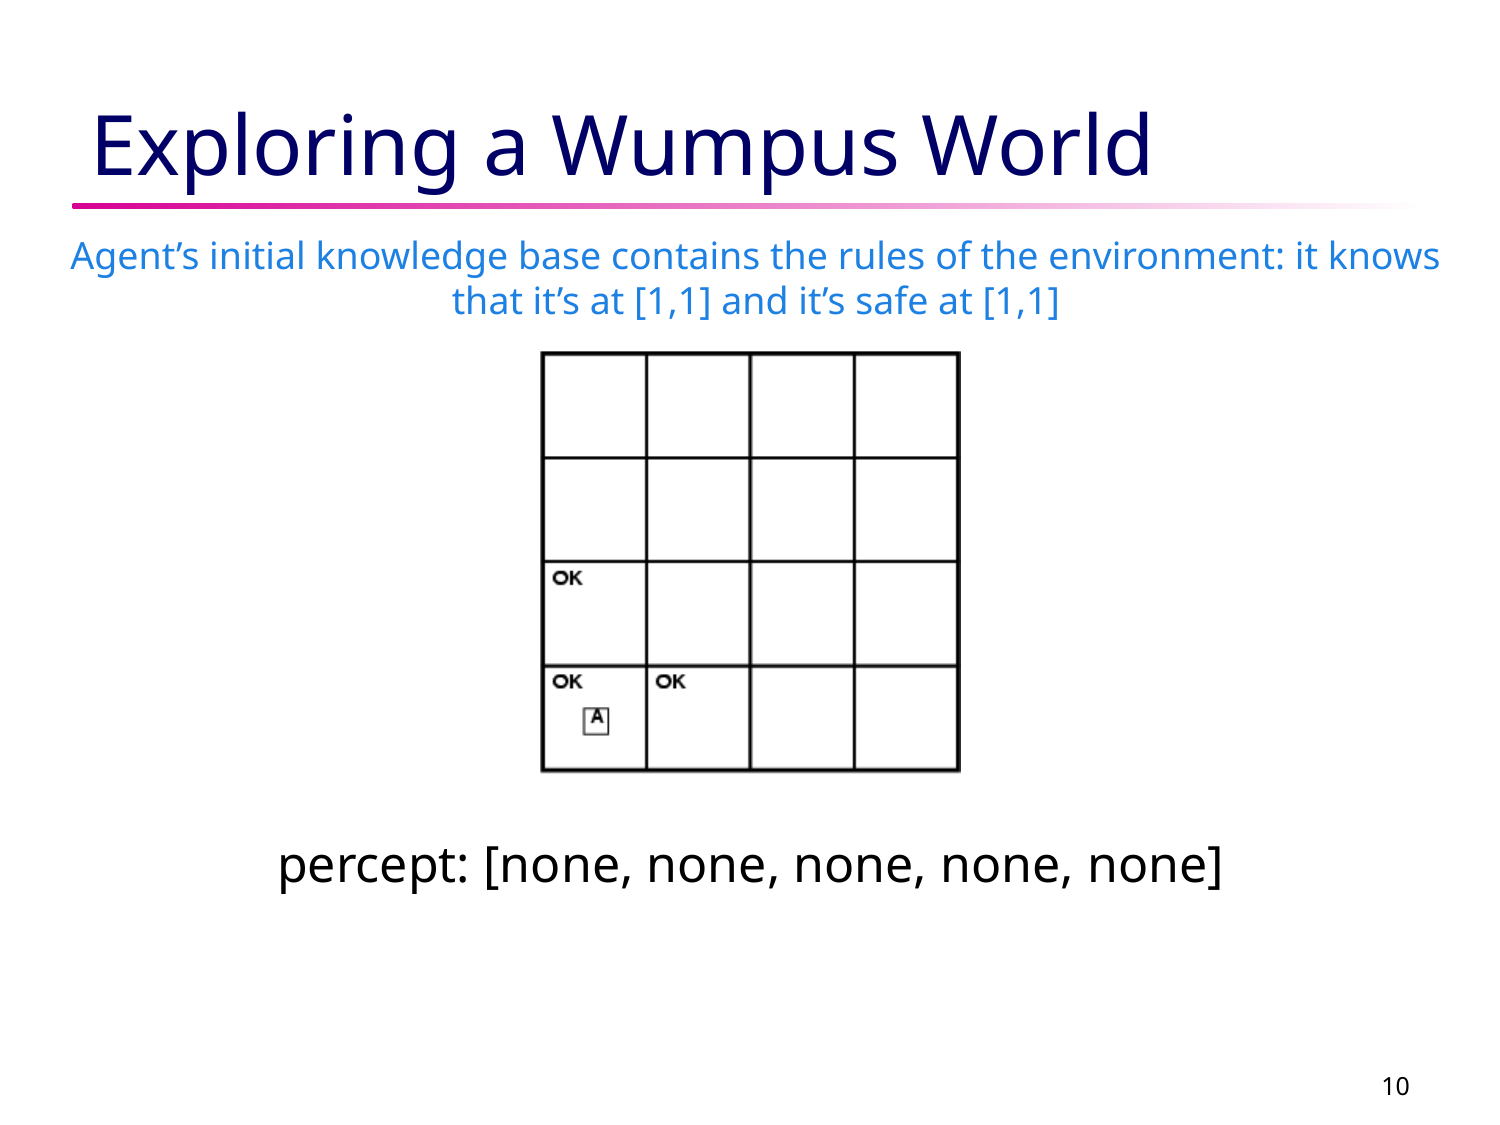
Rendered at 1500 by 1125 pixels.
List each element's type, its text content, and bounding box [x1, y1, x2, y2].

picture [538, 350, 962, 775]
slide_number 10 [1112, 1037, 1426, 1113]
text_box Agent’s initial knowledge base contains the rules of the environment: it knows that it’s at [1,1] and it’s safe at [1,1] [49, 224, 1463, 330]
text_box percept: [none, none, none, none, none] [262, 824, 1275, 900]
title Exploring a Wumpus World [75, 12, 1468, 200]
